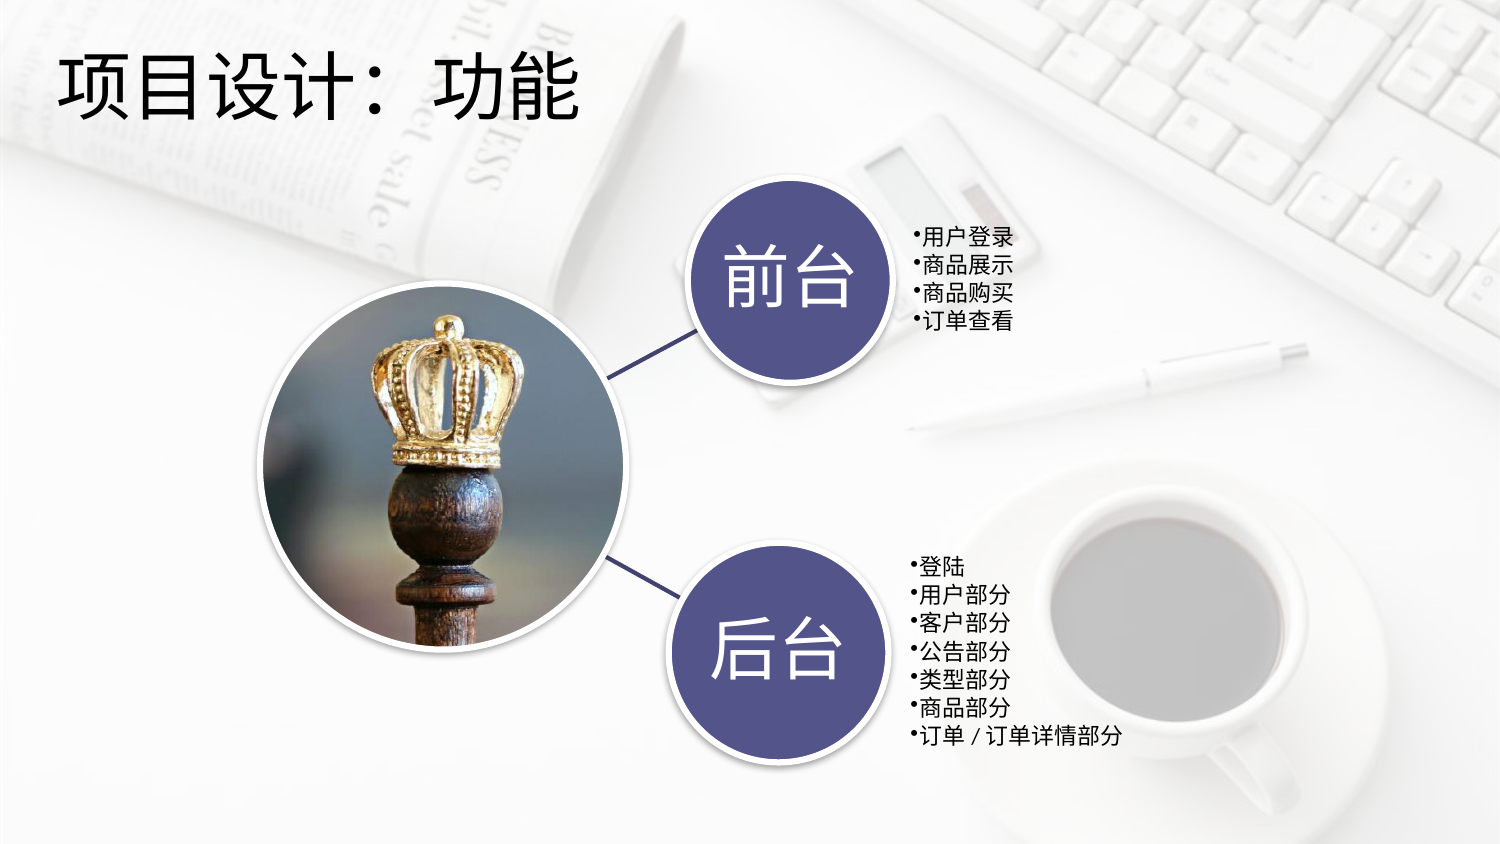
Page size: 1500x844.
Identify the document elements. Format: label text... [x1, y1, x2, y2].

text_box 项目设计：功能 [41, 32, 845, 138]
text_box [259, 173, 1241, 767]
